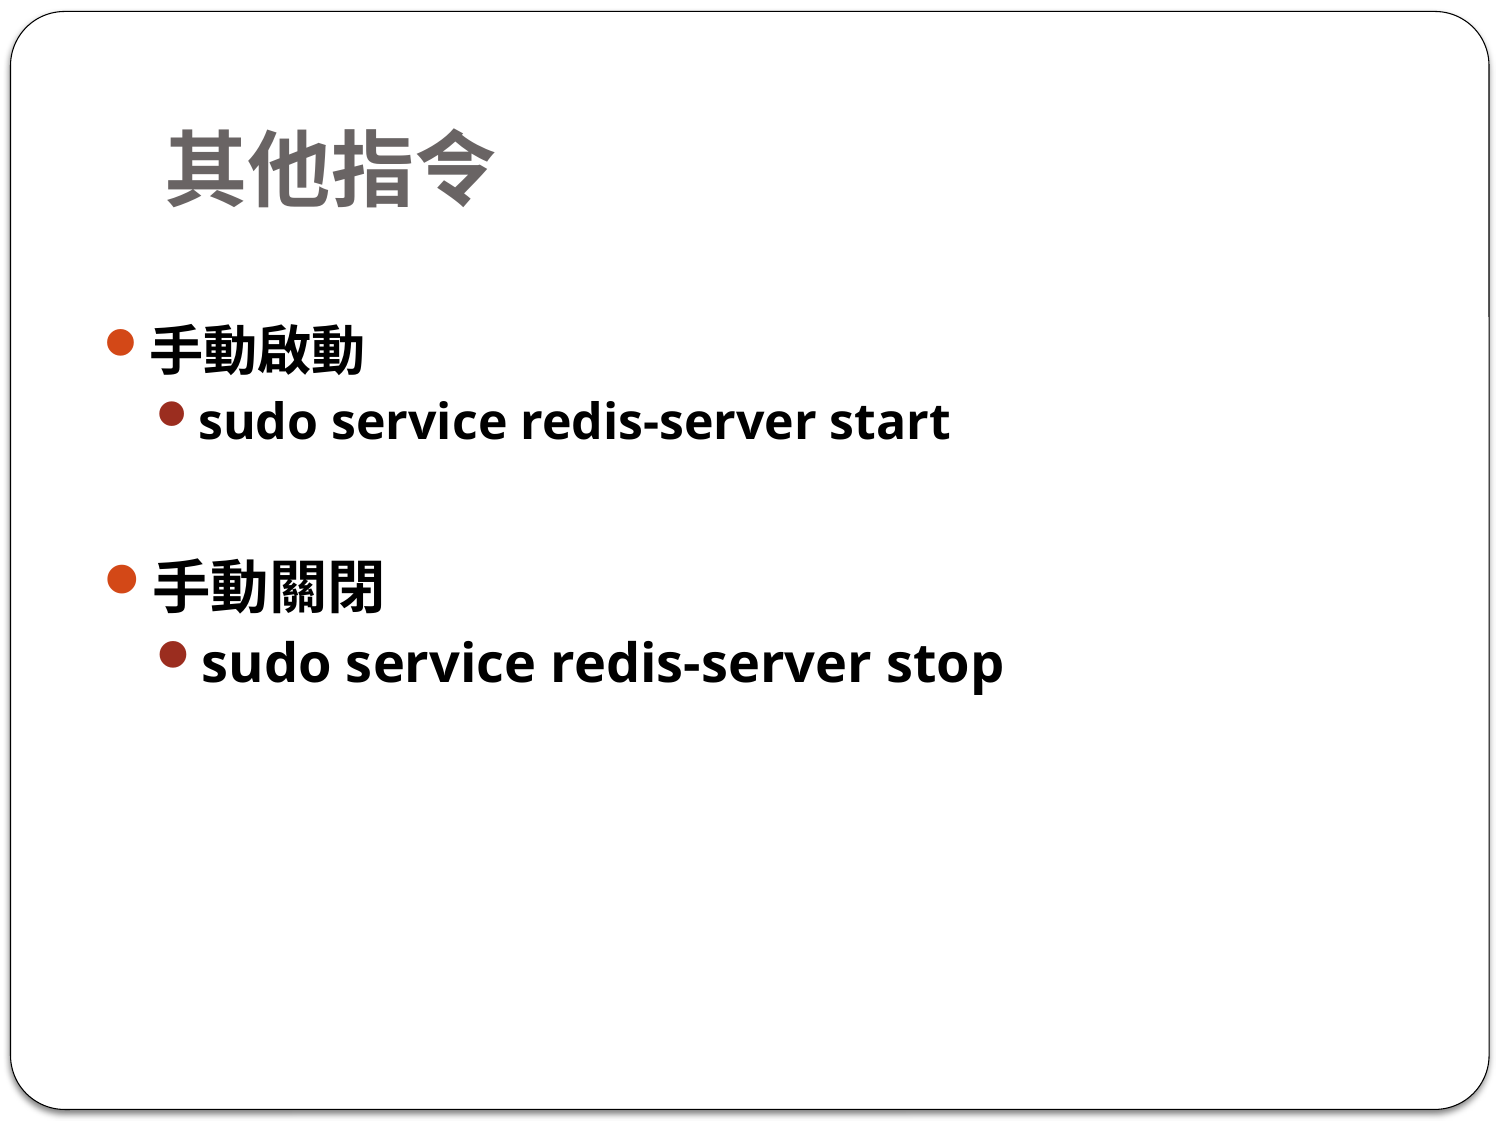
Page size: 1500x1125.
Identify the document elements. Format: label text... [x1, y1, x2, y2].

title 其他指令 [150, 45, 1425, 233]
list 手動啟動 sudo service redis-server start 手動關閉 sudo service redis-server stop [88, 231, 1364, 982]
